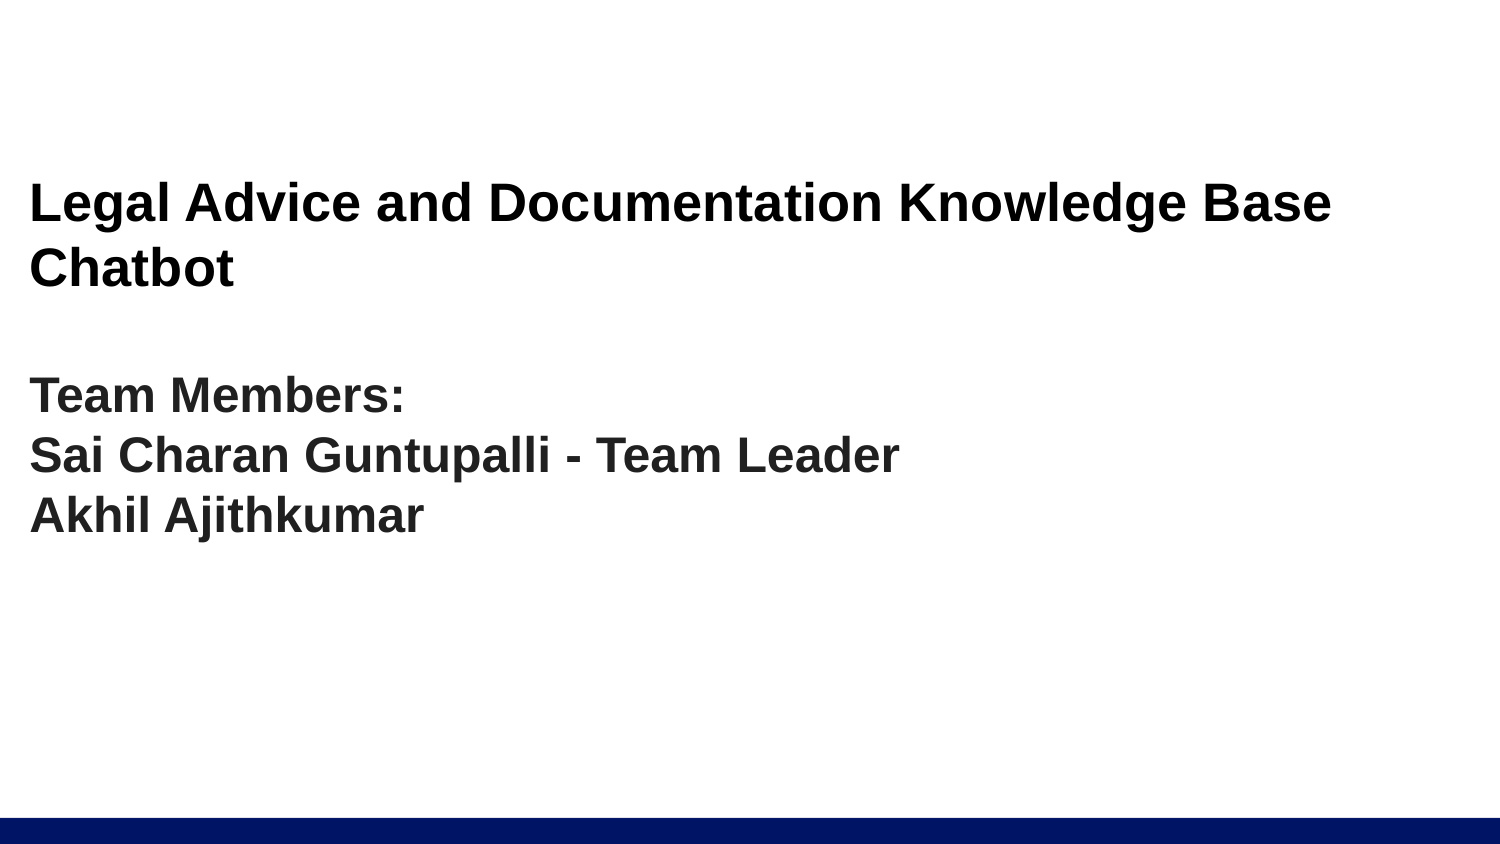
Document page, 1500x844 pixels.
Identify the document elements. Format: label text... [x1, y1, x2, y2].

title Legal Advice and Documentation Knowledge Base Chatbot Team Members: Sai Charan Guntupalli - Team Leader Akhil Ajithkumar [29, 37, 1382, 543]
picture [0, 817, 1500, 844]
